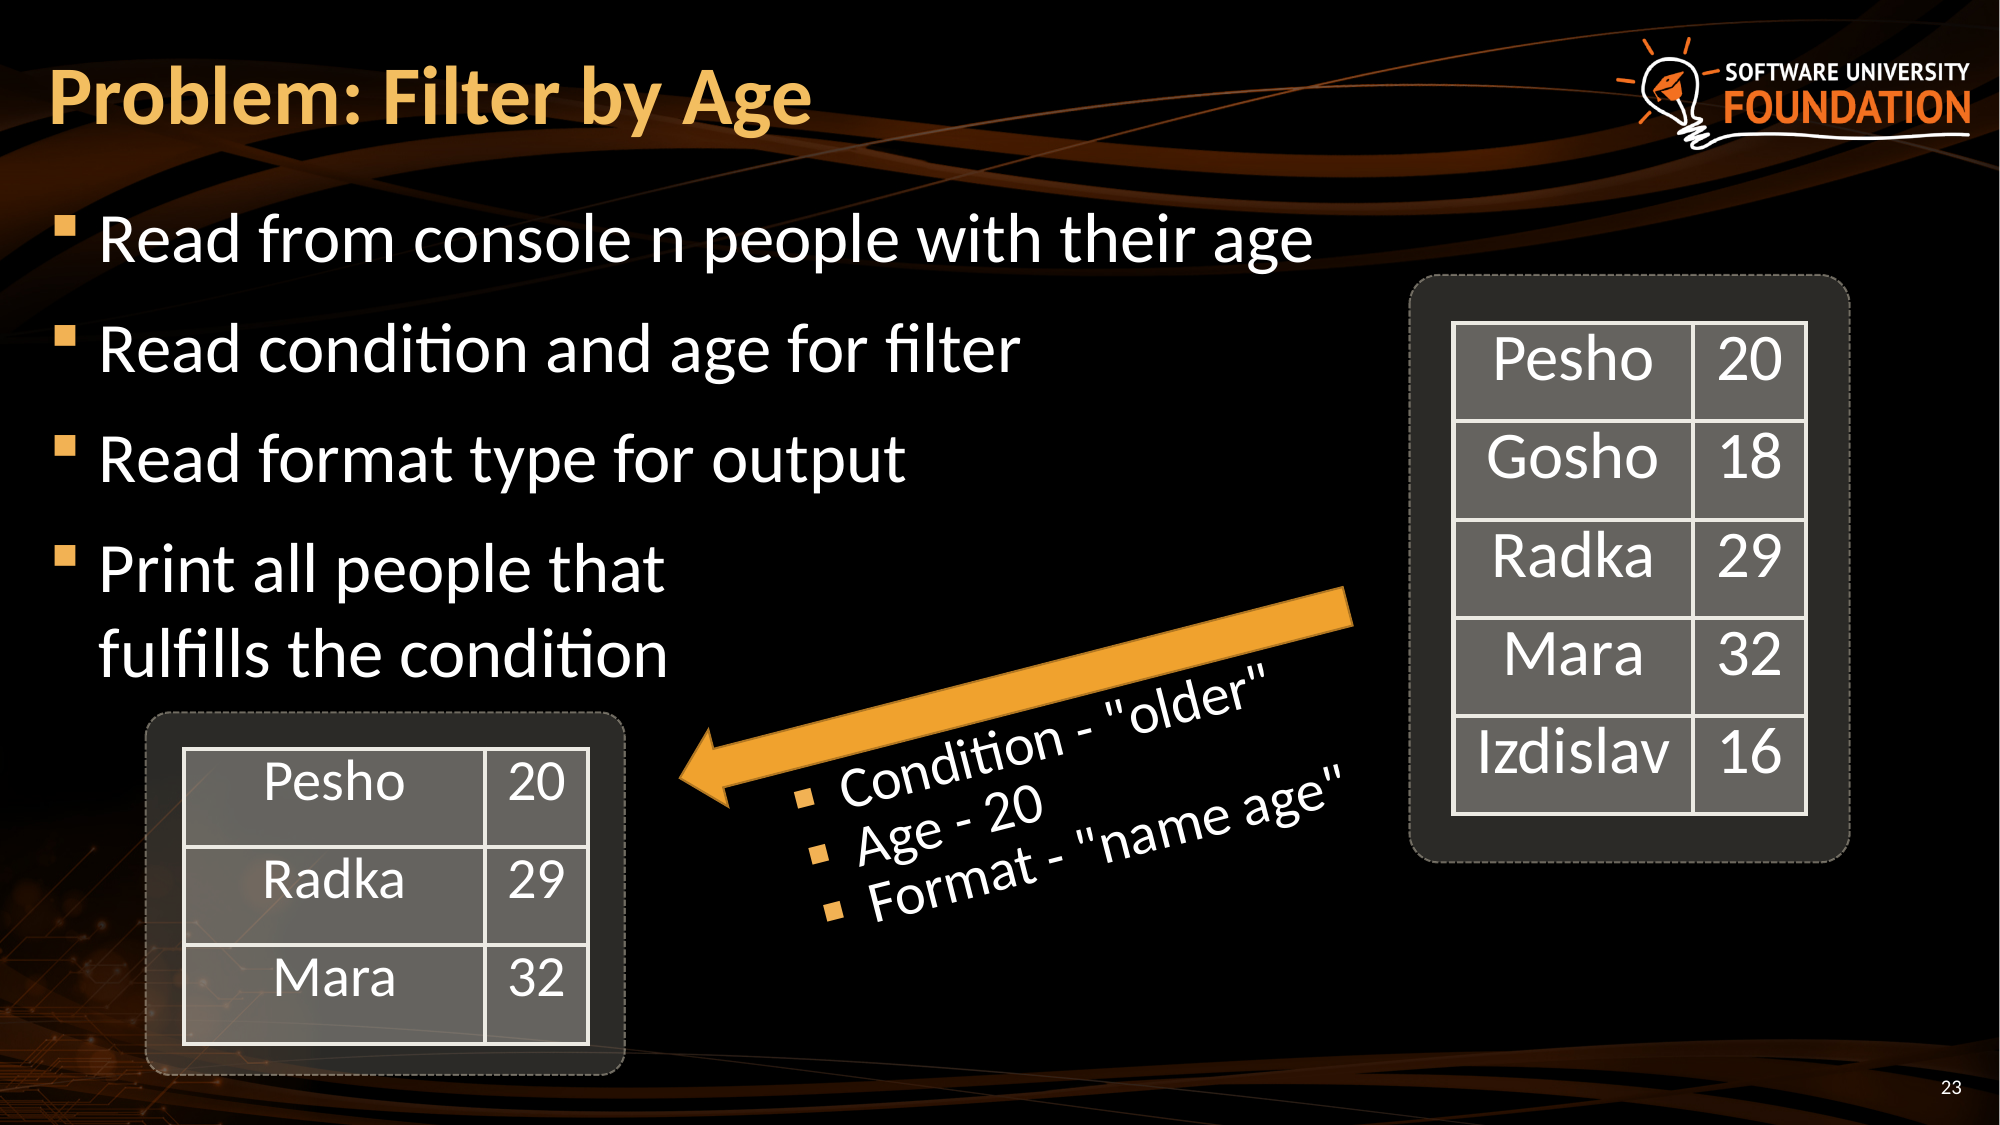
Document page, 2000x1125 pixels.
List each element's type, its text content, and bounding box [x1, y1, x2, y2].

text_box [590, 766, 1197, 1125]
table_cell 29 [487, 849, 586, 943]
table_cell 29 [1695, 522, 1804, 616]
picture [0, 0, 2000, 1125]
table_cell Radka [1456, 522, 1691, 616]
table_header 20 [1695, 325, 1804, 419]
table_cell Izdislav [1456, 718, 1691, 812]
table_cell 16 [1695, 718, 1804, 812]
table_cell 32 [487, 947, 586, 1042]
slide_number 23 [1897, 1070, 1968, 1103]
table_cell 32 [1695, 620, 1804, 714]
text_box [1409, 274, 1850, 863]
table_cell Mara [186, 947, 483, 1042]
table_cell 18 [1695, 423, 1804, 518]
table_header Pesho [1456, 325, 1691, 419]
text_box [678, 585, 1354, 809]
table_cell Gosho [1456, 423, 1691, 518]
text_box Condition - "older" Age - 20 Format - "name age" [767, 634, 1388, 1010]
table_header Pesho [186, 751, 483, 845]
title Problem: Filter by Age [30, 6, 1602, 189]
table_header 20 [487, 751, 586, 845]
table_cell Mara [1456, 620, 1691, 714]
table_cell Radka [186, 849, 483, 943]
text_box [145, 712, 625, 1075]
list Read from console n people with their age Read condition and age for filter Read format type for output Print all people that fulfills the condition [31, 186, 1968, 1100]
